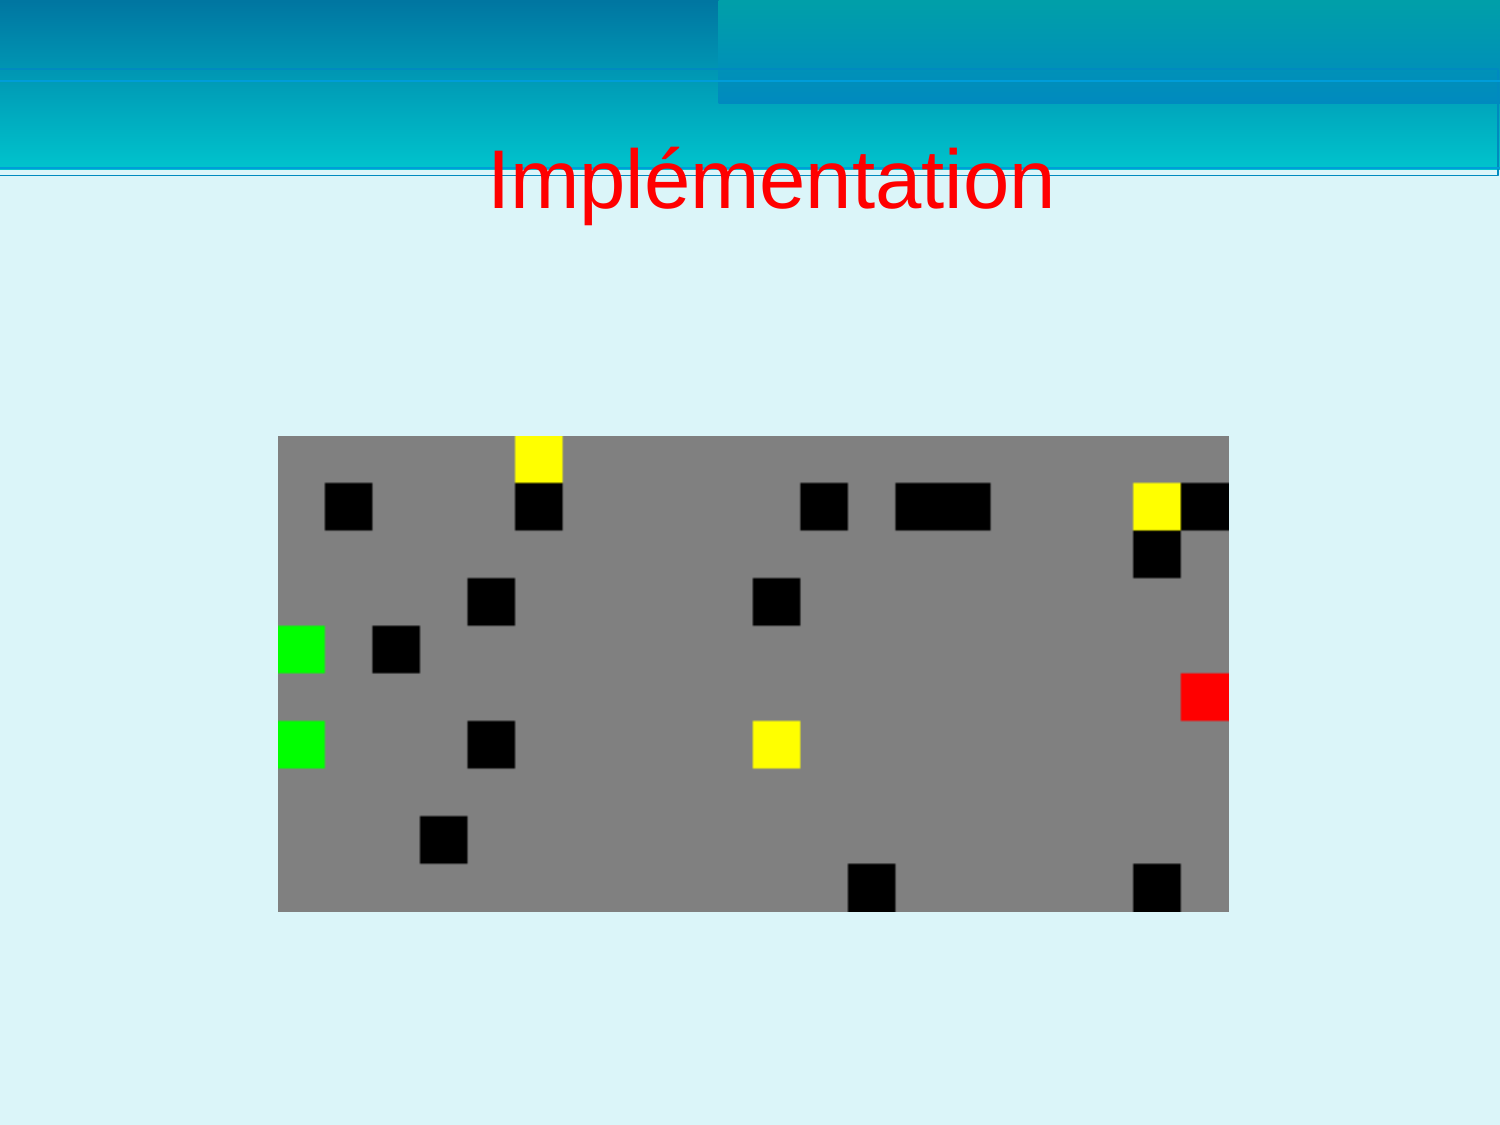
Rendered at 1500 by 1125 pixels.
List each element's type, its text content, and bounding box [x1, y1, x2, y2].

picture [278, 436, 1229, 912]
text_box Implémentation [472, 118, 1217, 226]
